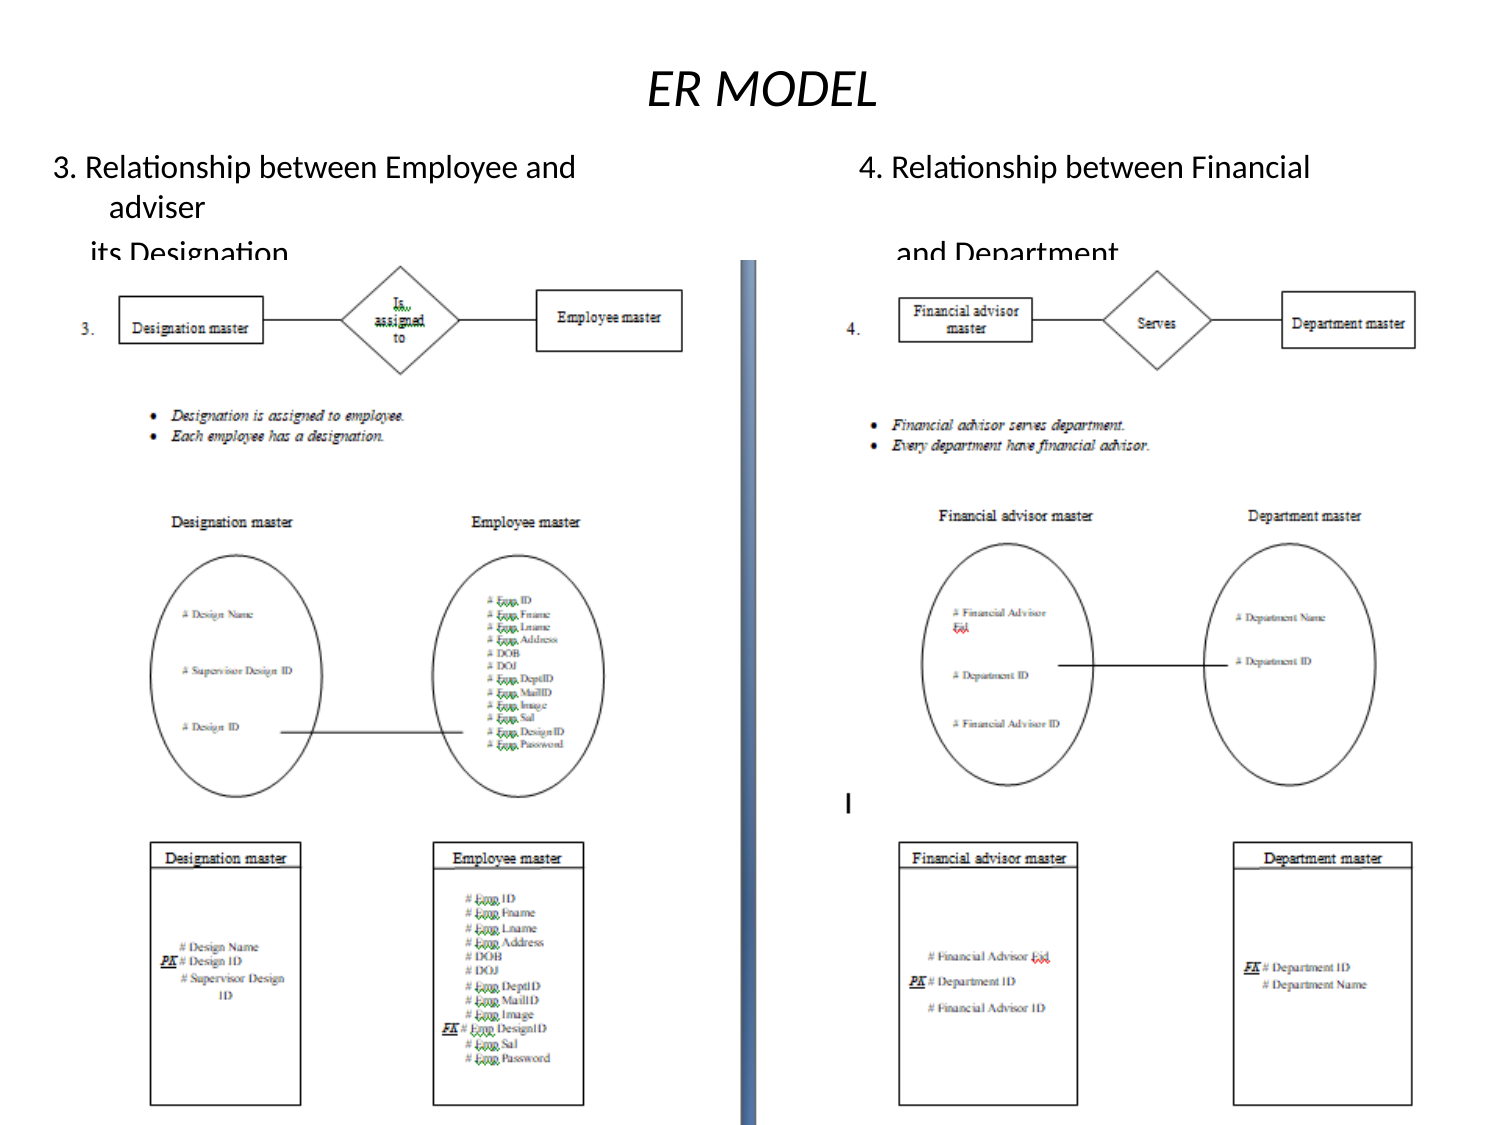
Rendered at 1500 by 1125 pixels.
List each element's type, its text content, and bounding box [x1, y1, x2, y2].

title ER MODEL [99, 45, 1425, 125]
picture [0, 260, 1500, 1125]
list 3. Relationship between Employee and 4. Relationship between Financial adviser its Designation and Department [37, 137, 1425, 258]
